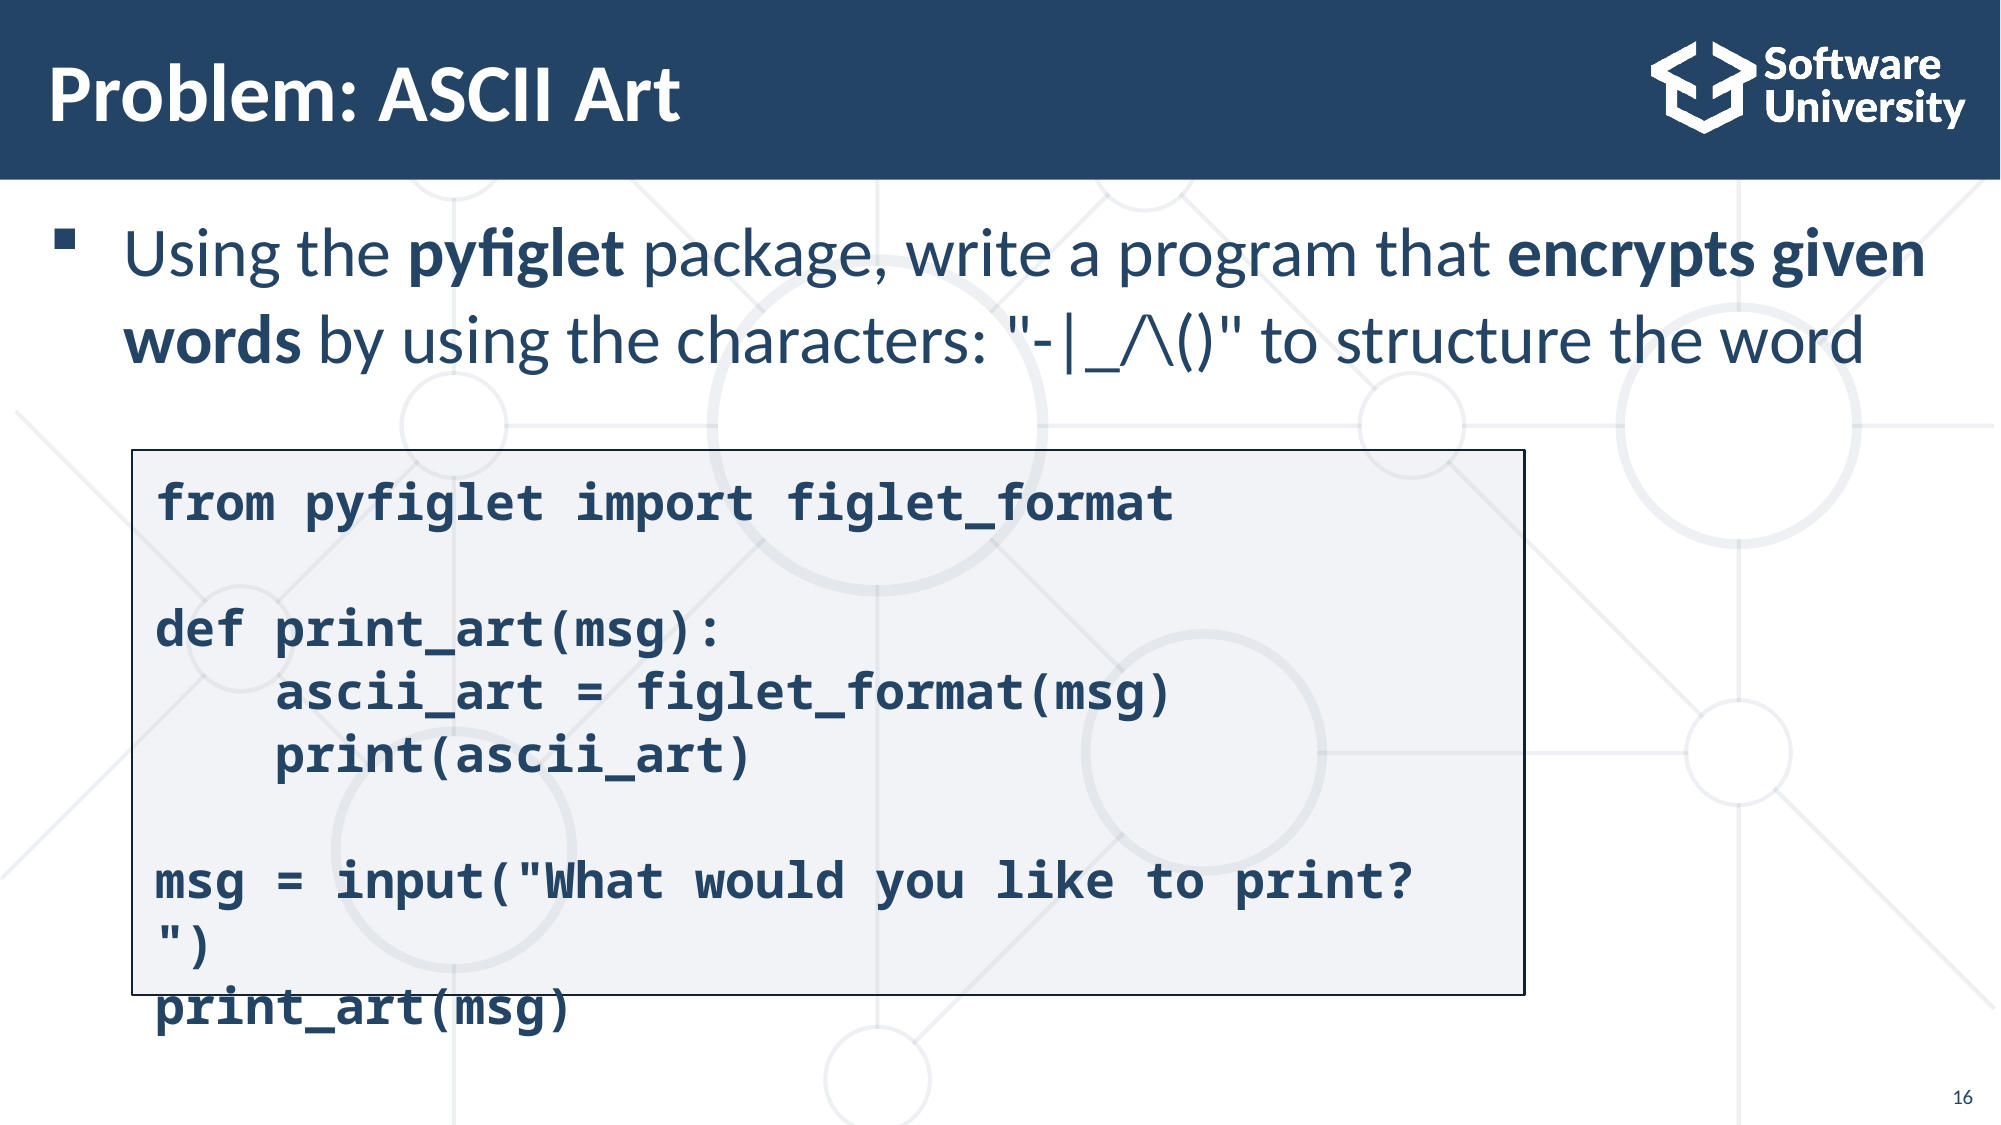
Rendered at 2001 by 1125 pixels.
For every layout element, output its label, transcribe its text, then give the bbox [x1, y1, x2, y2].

list Using the pyfiglet package, write a program that encrypts given words by using the characters: "-|_/\()" to structure the word [31, 196, 1969, 1109]
title Problem: ASCII Art [31, 16, 1625, 162]
slide_number 16 [1927, 1067, 1989, 1117]
picture [1651, 41, 1966, 134]
